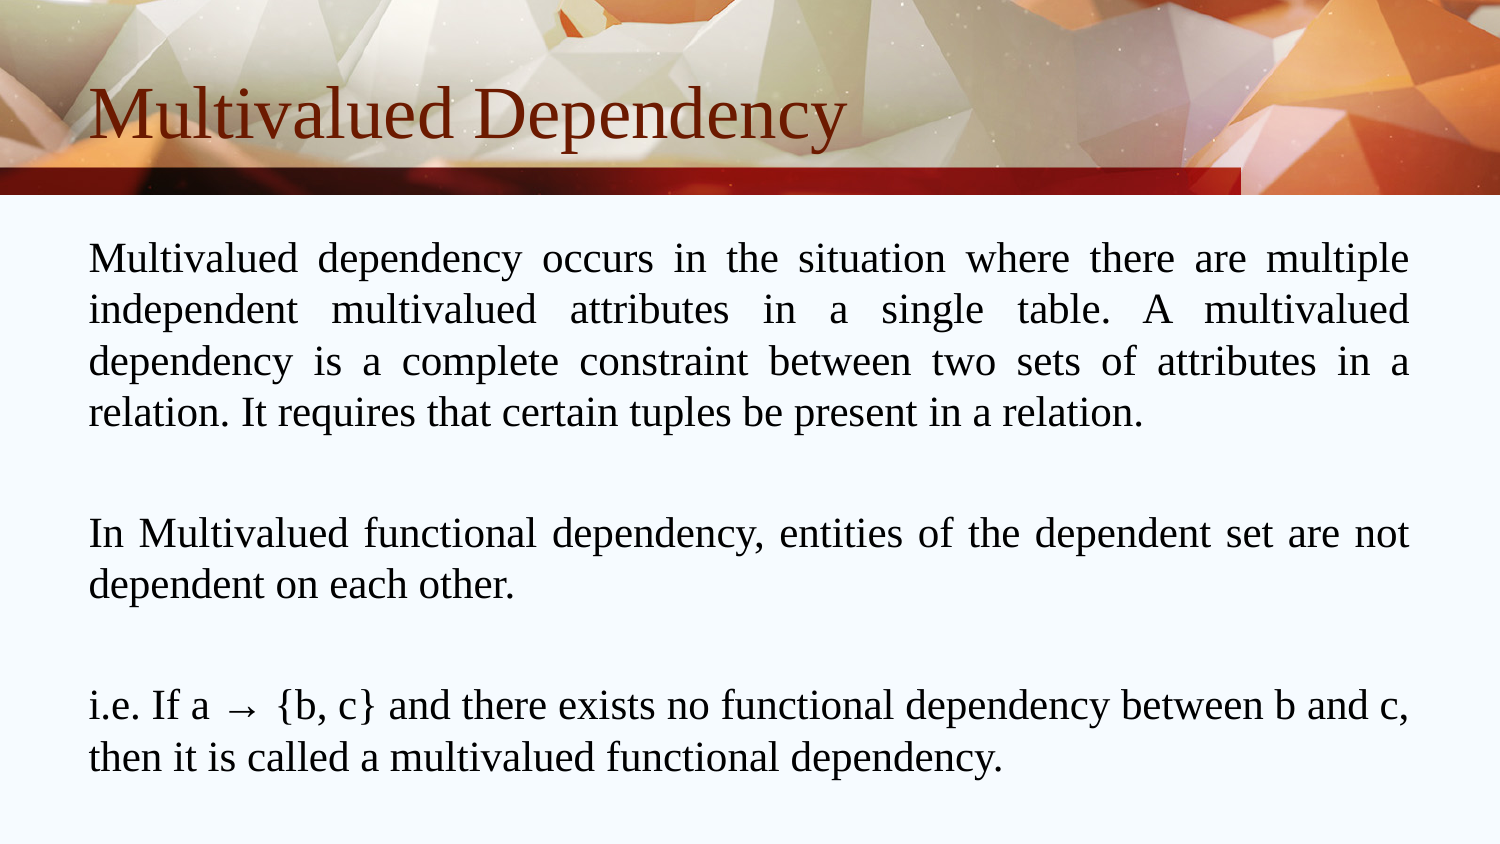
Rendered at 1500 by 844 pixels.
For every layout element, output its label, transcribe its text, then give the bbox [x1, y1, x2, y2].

picture [0, 0, 1500, 844]
list Multivalued dependency occurs in the situation where there are multiple independent multivalued attributes in a single table. A multivalued dependency is a complete constraint between two sets of attributes in a relation. It requires that certain tuples be present in a relation. In Multivalued functional dependency, entities of the dependent set are not dependent on each other. i.e. If a → {b, c} and there exists no functional dependency between b and c, then it is called a multivalued functional dependency. [73, 221, 1427, 798]
title Multivalued Dependency [73, 46, 1427, 172]
